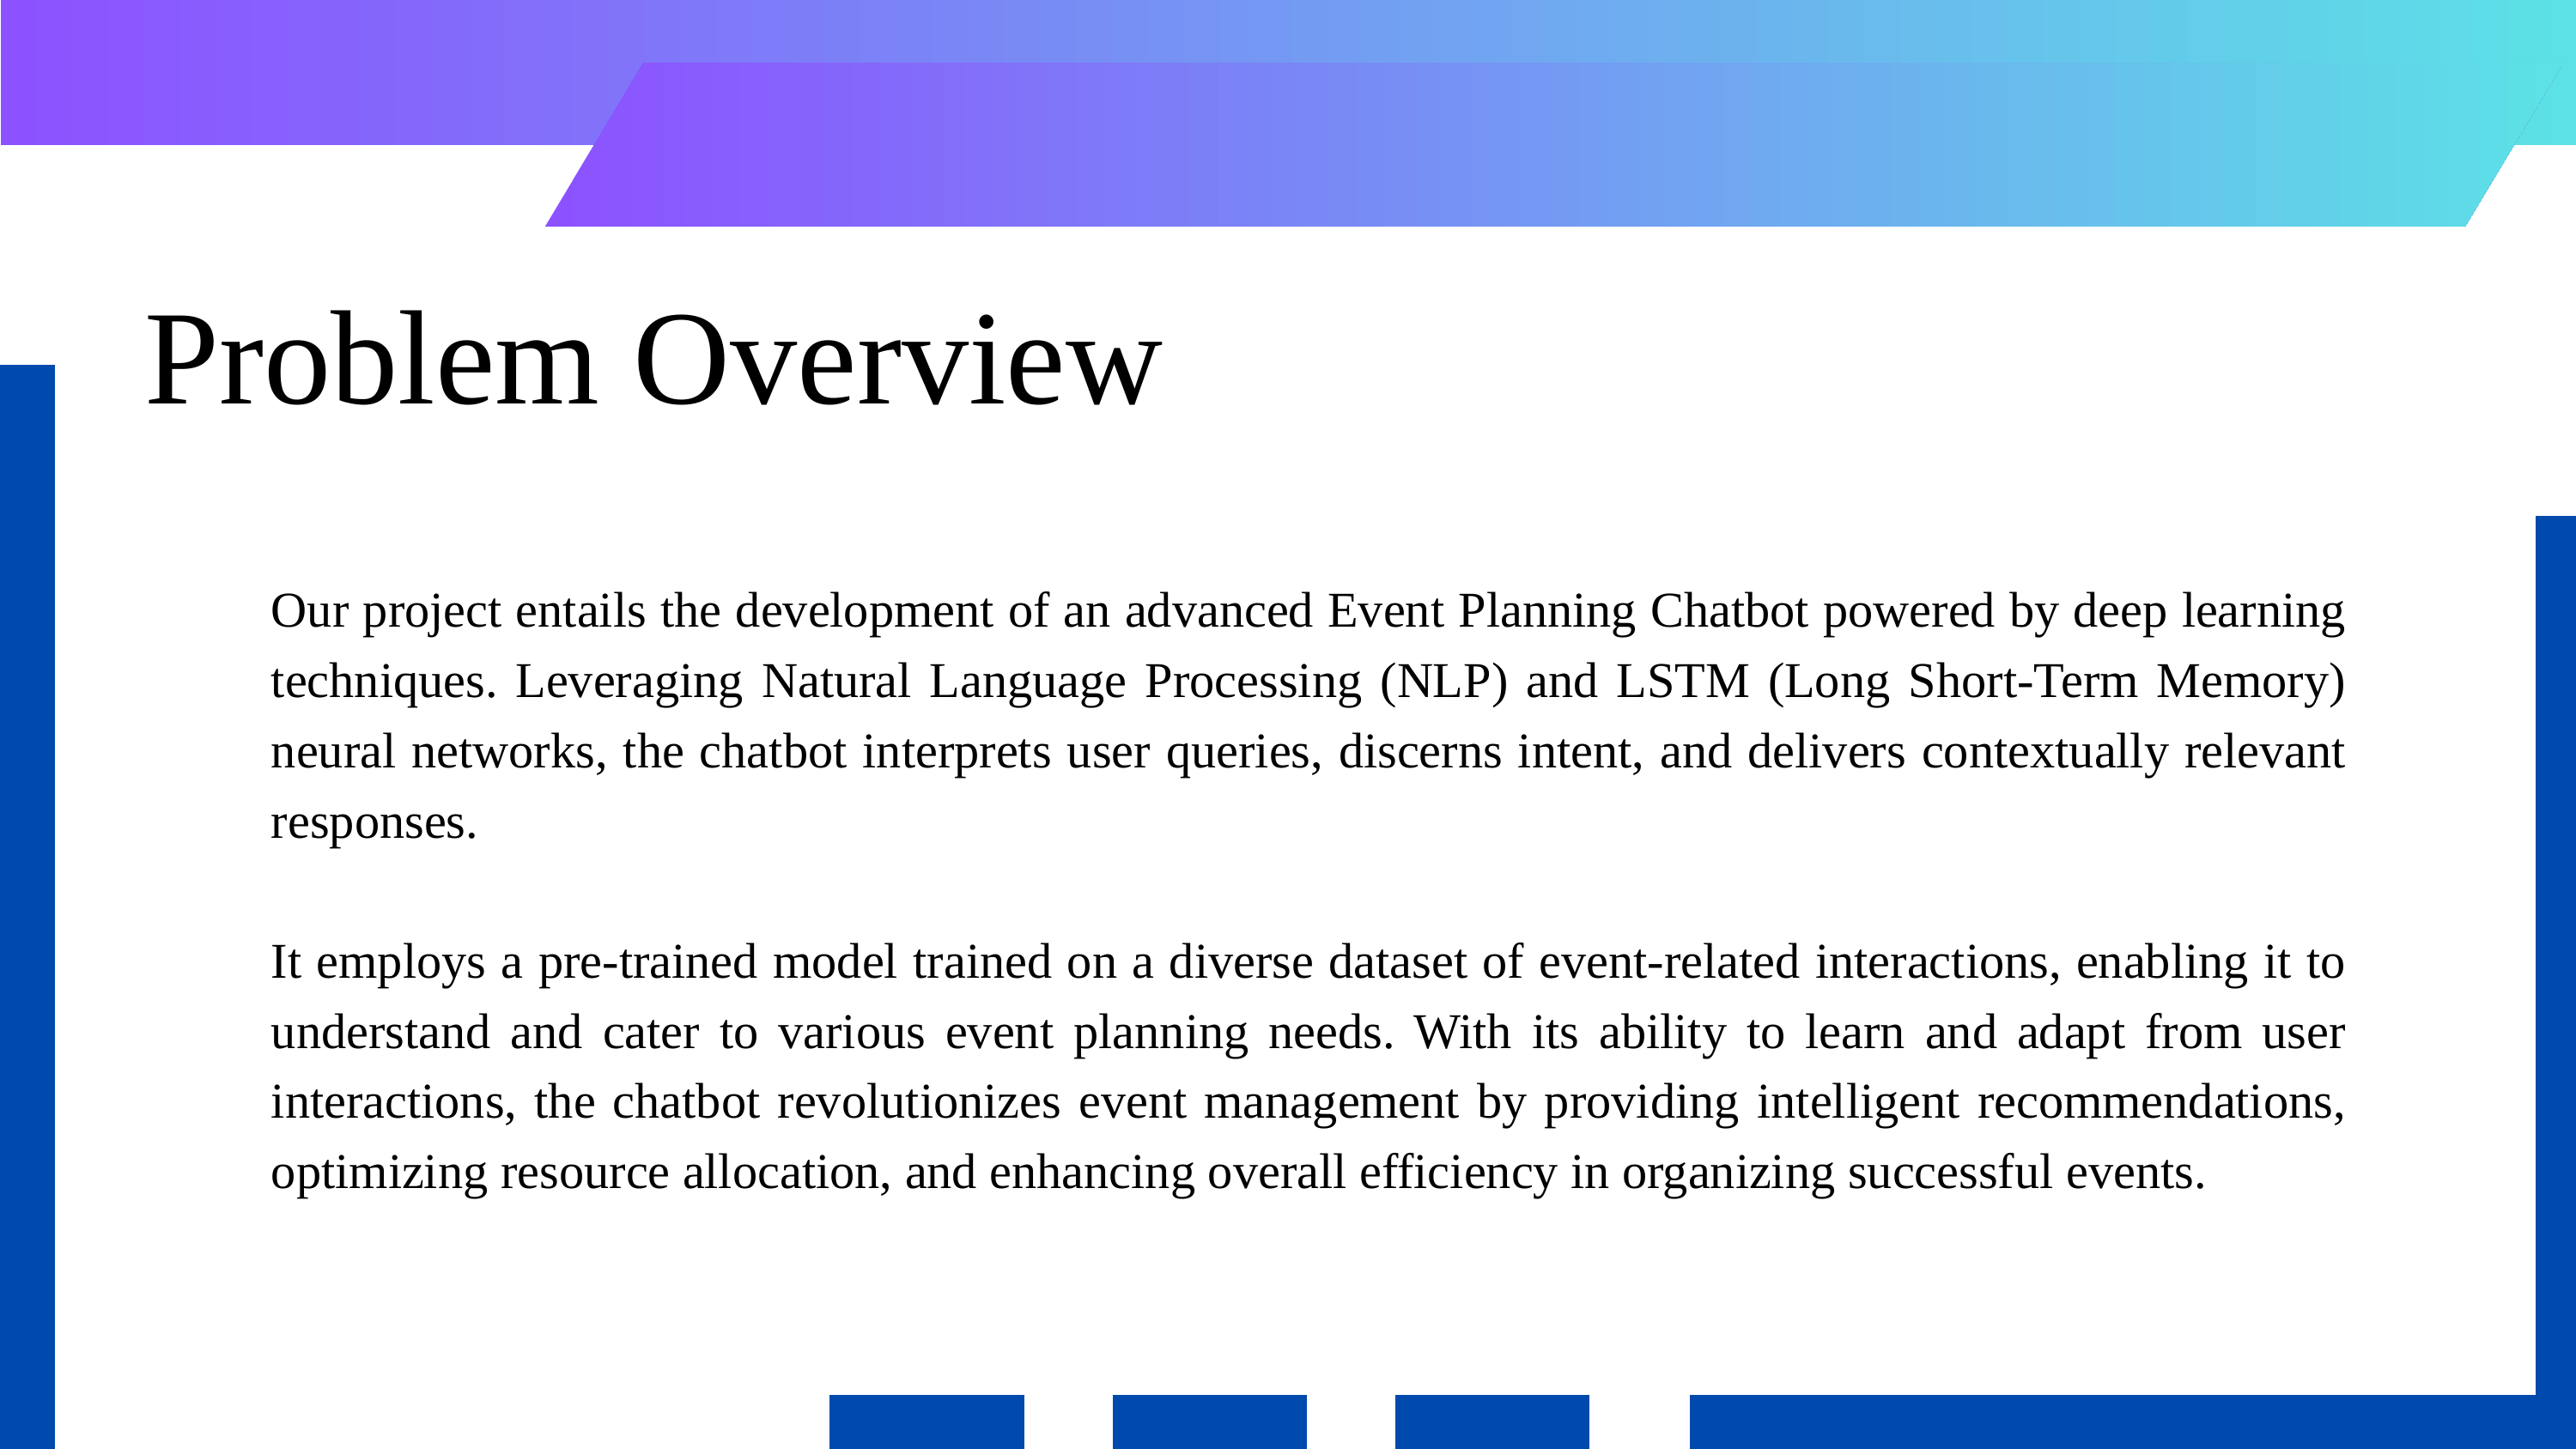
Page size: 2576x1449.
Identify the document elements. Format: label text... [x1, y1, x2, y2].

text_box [1689, 1394, 2576, 1449]
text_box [829, 1394, 1025, 1449]
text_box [0, 365, 55, 1449]
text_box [1112, 1394, 1308, 1449]
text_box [2535, 516, 2576, 1393]
text_box Our project entails the development of an advanced Event Planning Chatbot powered by deep learning techniques. Leveraging Natural Language Processing (NLP) and LSTM (Long Short-Term Memory) neural networks, the chatbot interprets user queries, discerns intent, and delivers contextually relevant responses. It employs a pre-trained model trained on a diverse dataset of event-related interactions, enabling it to understand and cater to various event planning needs. With its ability to learn and adapt from user interactions, the chatbot revolutionizes event management by providing intelligent recommendations, optimizing resource allocation, and enhancing overall efficiency in organizing successful events. [270, 496, 2348, 1199]
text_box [1394, 1395, 1590, 1449]
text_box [544, 63, 2564, 227]
text_box Problem Overview [144, 242, 1472, 432]
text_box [0, 0, 2576, 145]
